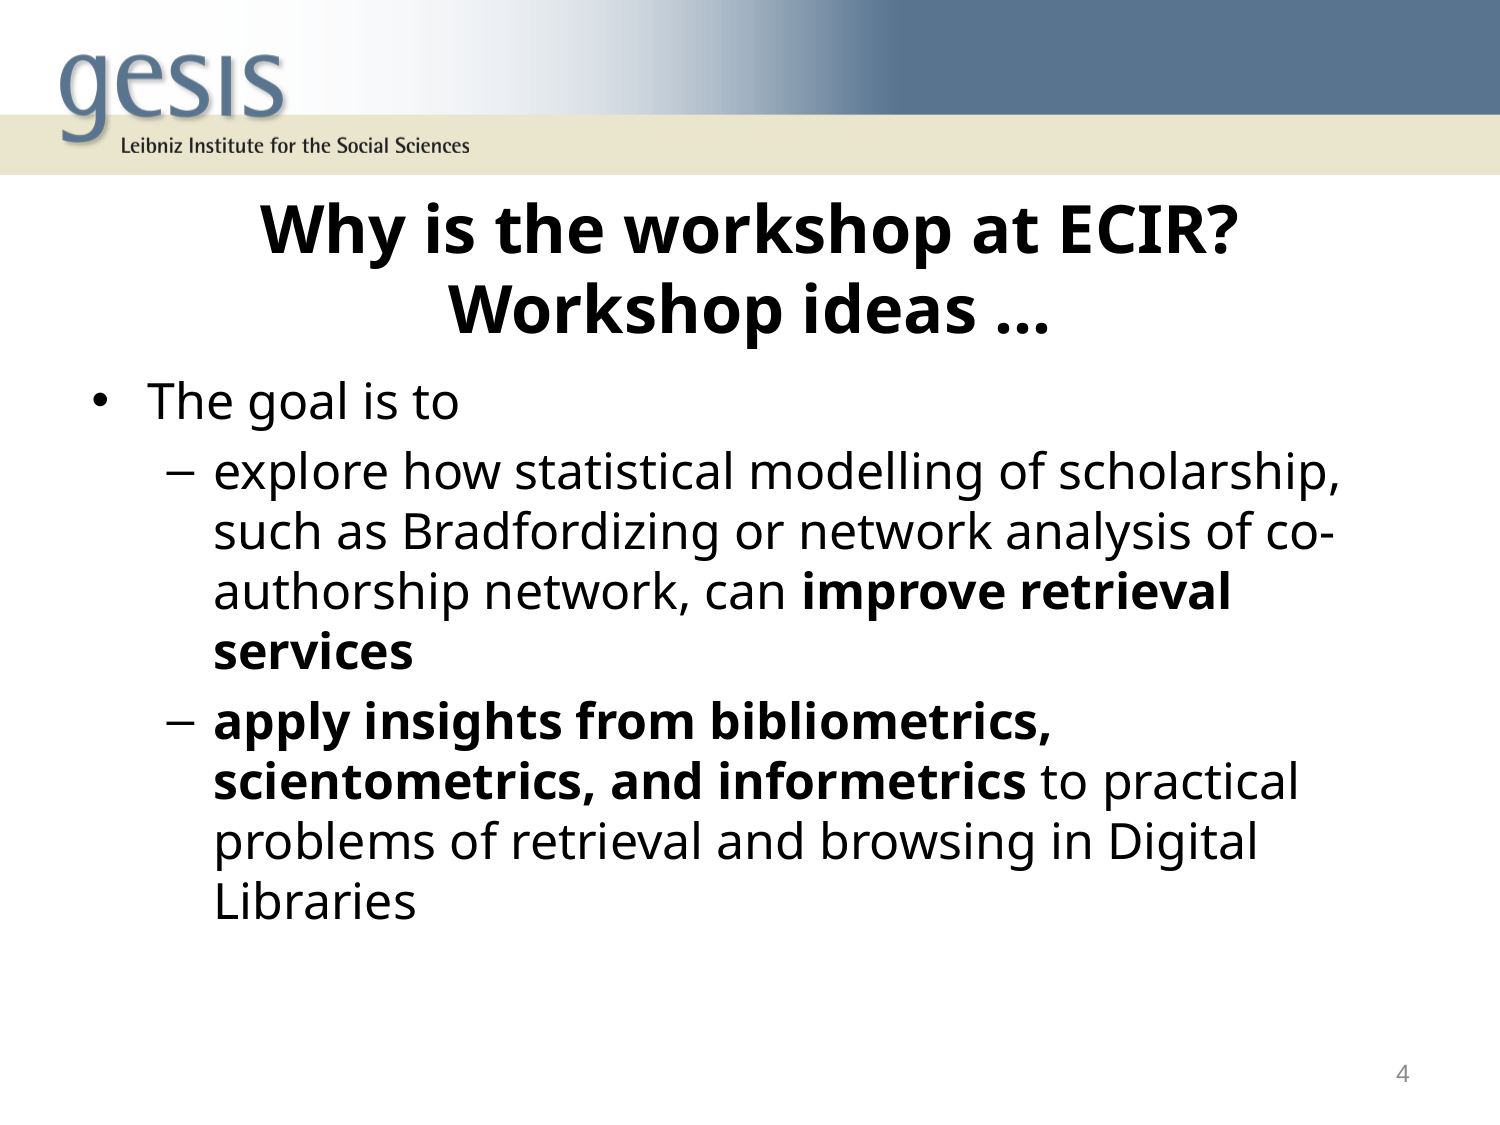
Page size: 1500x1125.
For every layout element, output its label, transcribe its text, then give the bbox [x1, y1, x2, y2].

title Why is the workshop at ECIR? Workshop ideas … [75, 208, 1425, 327]
slide_number 4 [1074, 1042, 1425, 1103]
list The goal is to explore how statistical modelling of scholarship, such as Bradfordizing or network analysis of co-authorship network, can improve retrieval services apply insights from bibliometrics, scientometrics, and informetrics to practical problems of retrieval and browsing in Digital Libraries [76, 361, 1447, 1094]
picture [0, 0, 1500, 175]
